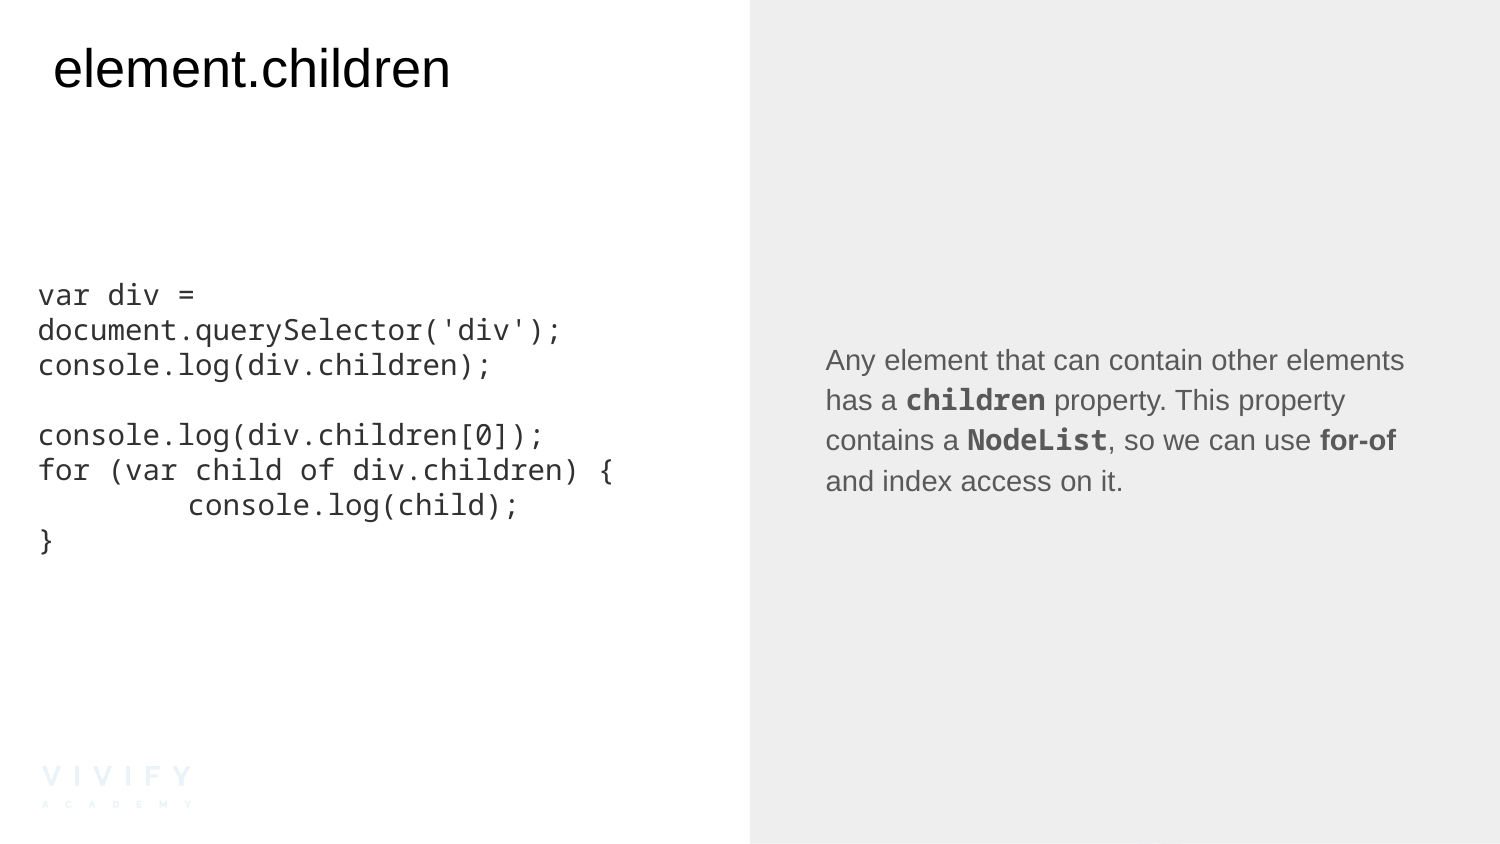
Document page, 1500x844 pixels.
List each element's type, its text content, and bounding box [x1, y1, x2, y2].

picture [0, 0, 749, 844]
list Any element that can contain other elements has a children property. This property contains a NodeList, so we can use for-of and index access on it. [806, 113, 1437, 720]
title element.children [38, 19, 936, 114]
subtitle var div = document.querySelector('div'); console.log(div.children); console.log(div.children[0]); for (var child of div.children) { console.log(child); } [22, 113, 730, 720]
